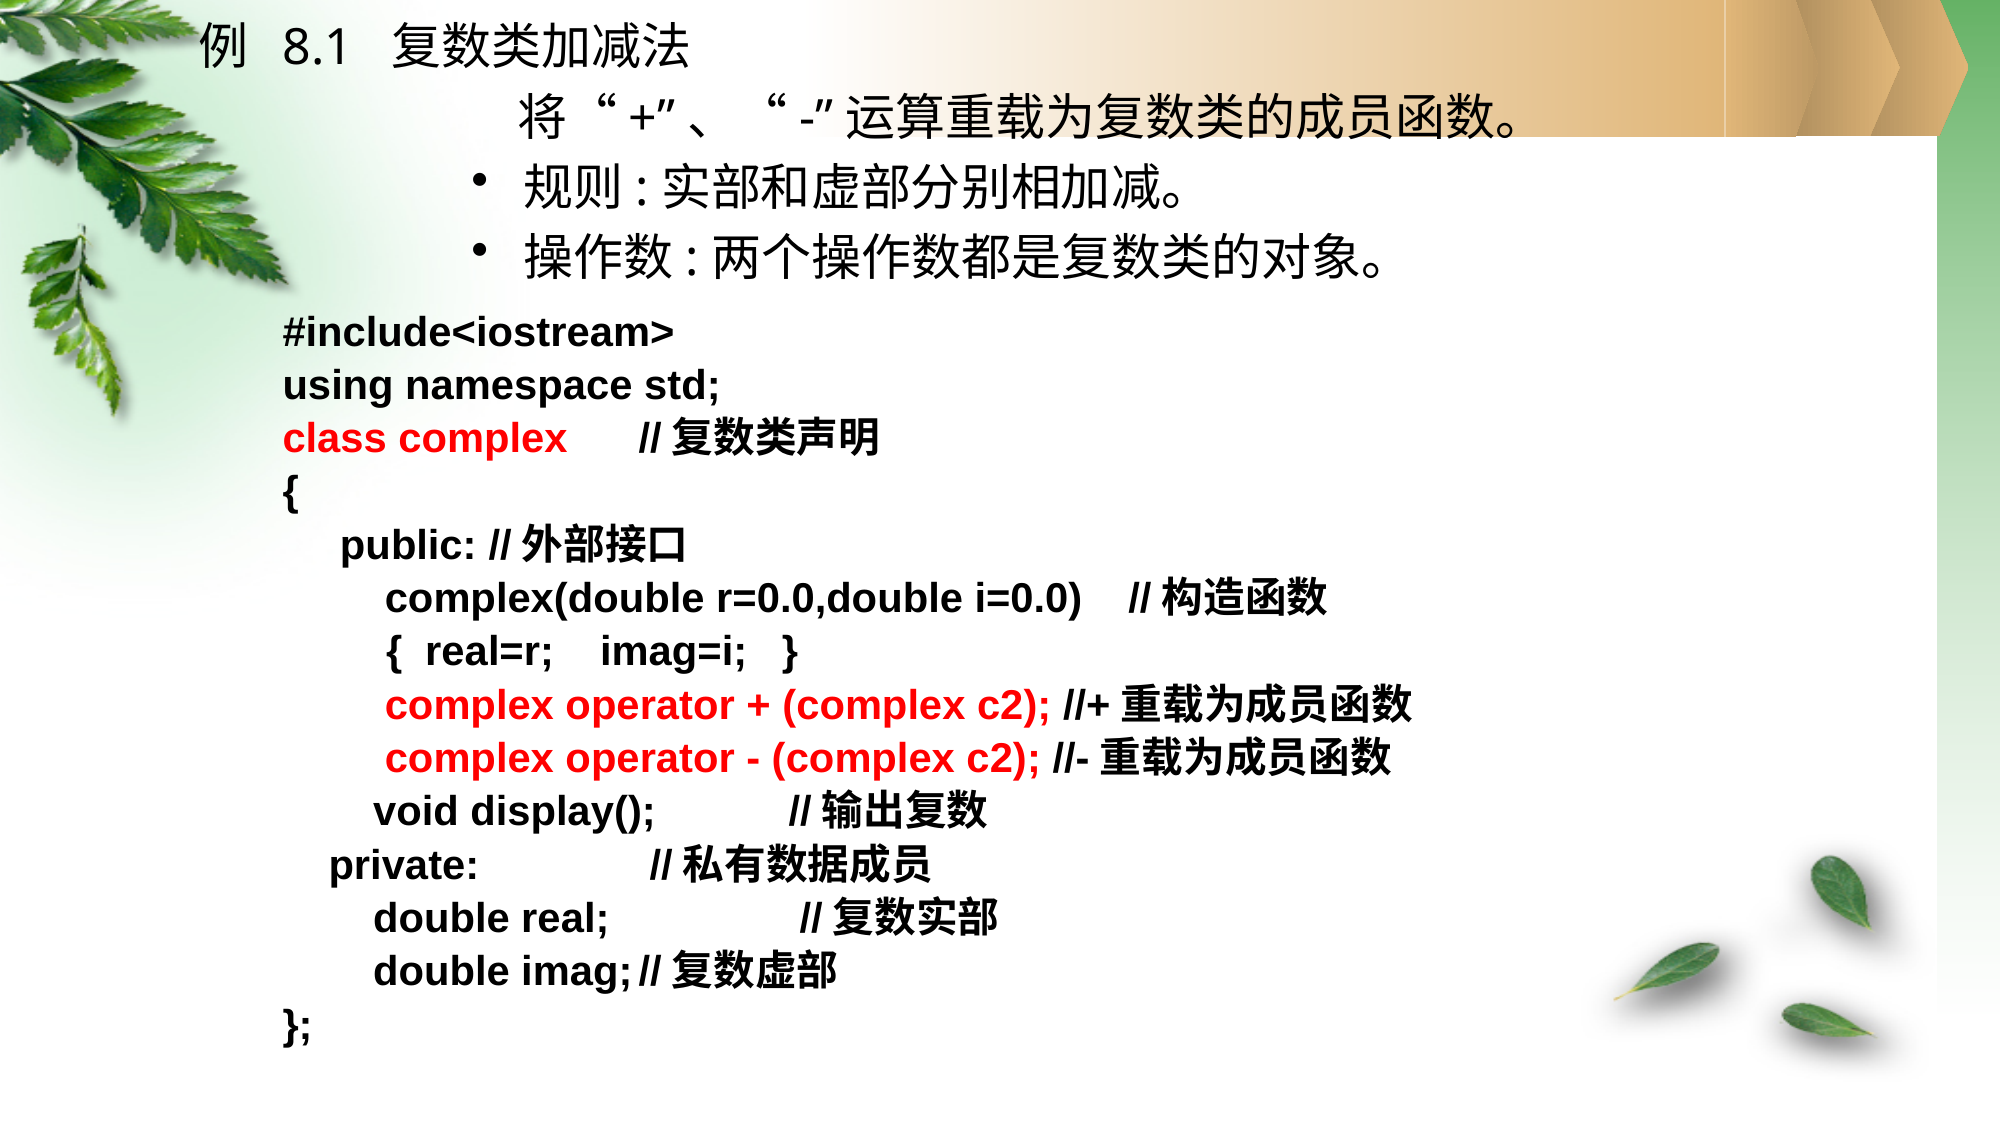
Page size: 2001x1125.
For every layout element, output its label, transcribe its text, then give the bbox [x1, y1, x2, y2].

text_box 将“+”、“-”运算重载为复数类的成员函数。 规则:实部和虚部分别相加减。 操作数:两个操作数都是复数类的对象。 [456, 78, 1924, 351]
picture [0, 0, 2001, 1125]
title 例 8.1 复数类加减法 [55, 7, 801, 115]
list #include<iostream> using namespace std; class complex //复数类声明 { public: //外部接口 complex(double r=0.0,double i=0.0) //构造函数 { real=r; imag=i; } complex operator + (complex c2); //+重载为成员函数 complex operator - (complex c2); //-重载为成员函数 void display(); //输出复数 private: //私有数据成员 double real; //复数实部 double imag; //复数虚部 }; [267, 302, 1668, 1084]
